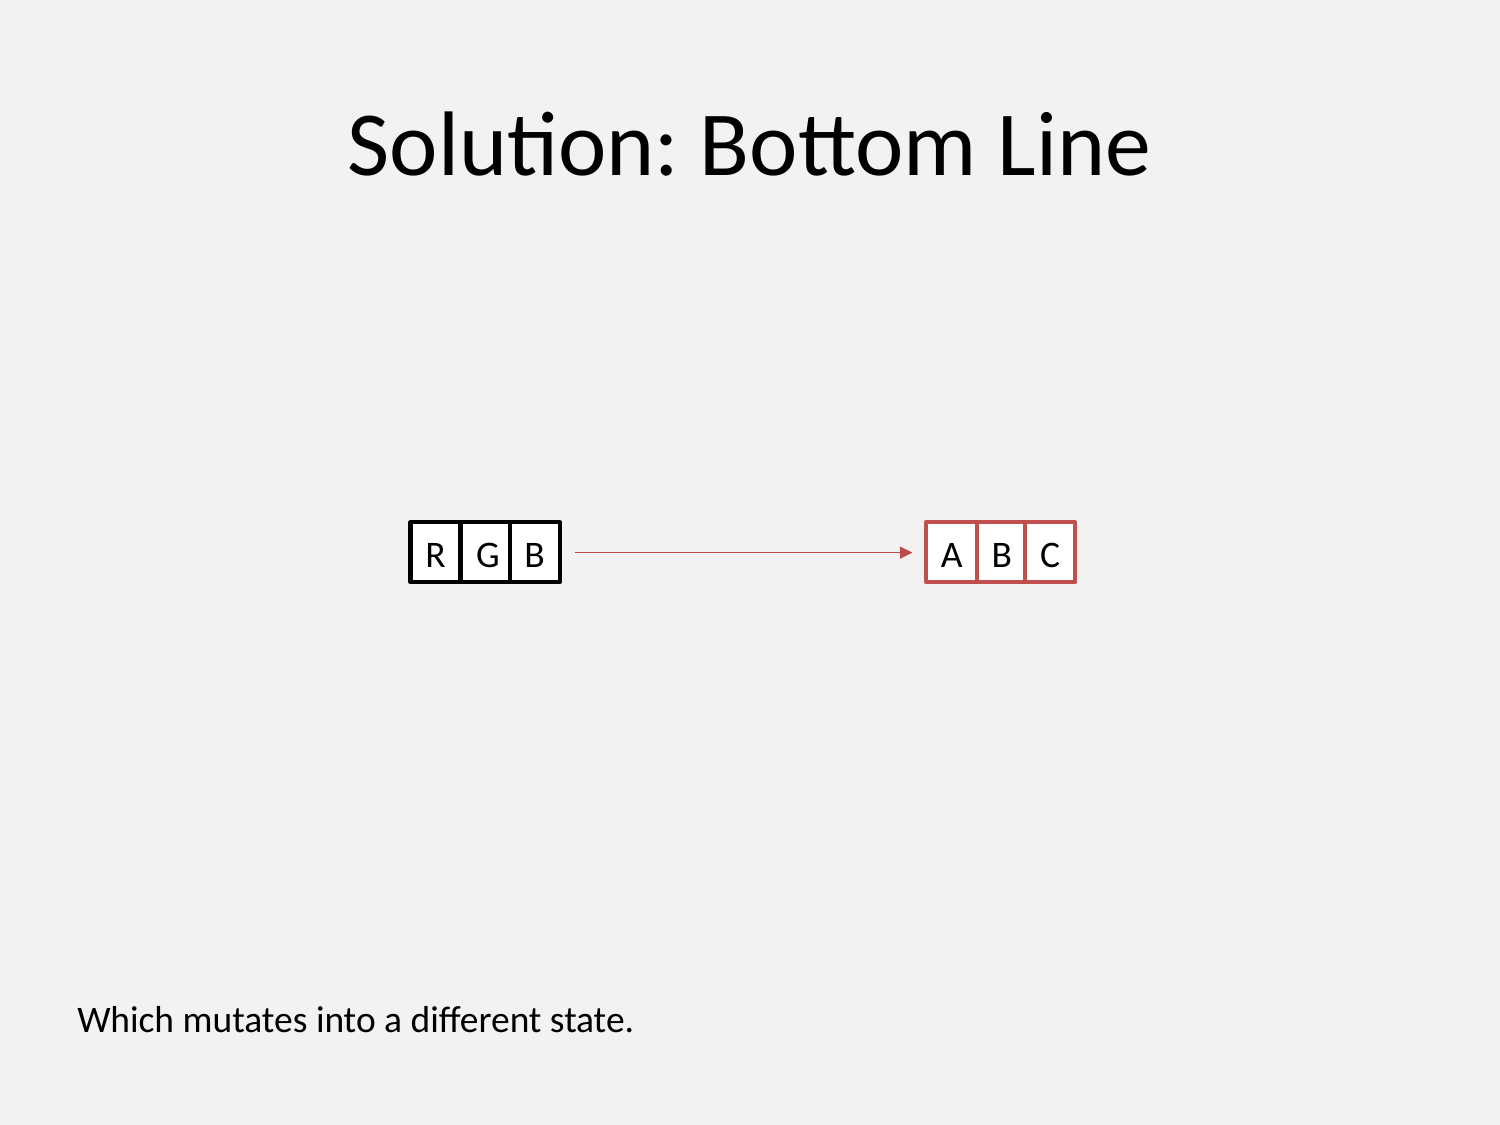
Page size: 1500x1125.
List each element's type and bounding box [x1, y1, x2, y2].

text_box [408, 520, 562, 584]
text_box [62, 987, 1438, 1048]
title [75, 45, 1425, 233]
text_box [924, 520, 1077, 584]
